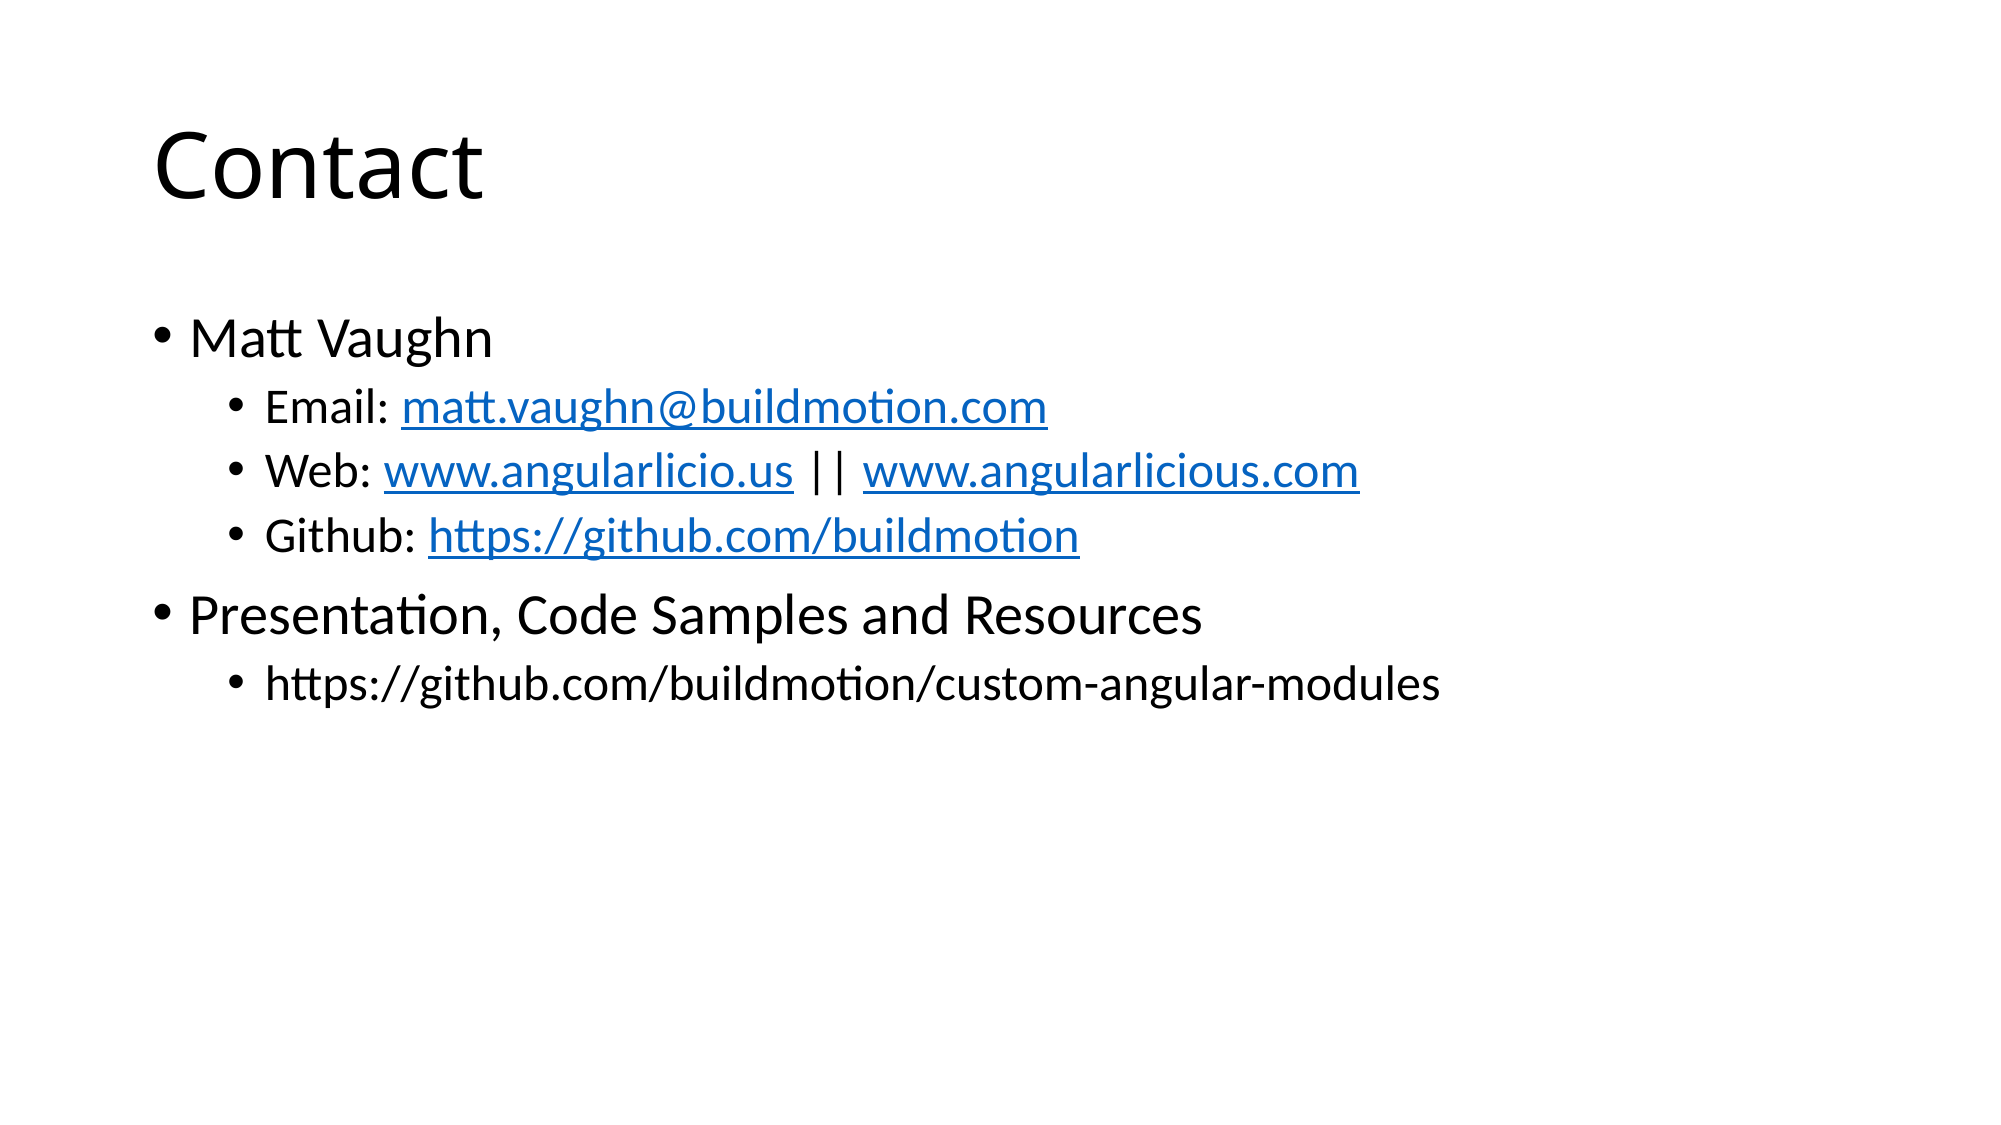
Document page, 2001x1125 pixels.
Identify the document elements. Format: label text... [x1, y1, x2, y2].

title Contact [137, 59, 1863, 278]
list Matt Vaughn Email: matt.vaughn@buildmotion.com Web: www.angularlicio.us || www.angularlicious.com Github: https://github.com/buildmotion Presentation, Code Samples and Resources https://github.com/buildmotion/custom-angular-modules [137, 299, 1863, 1014]
